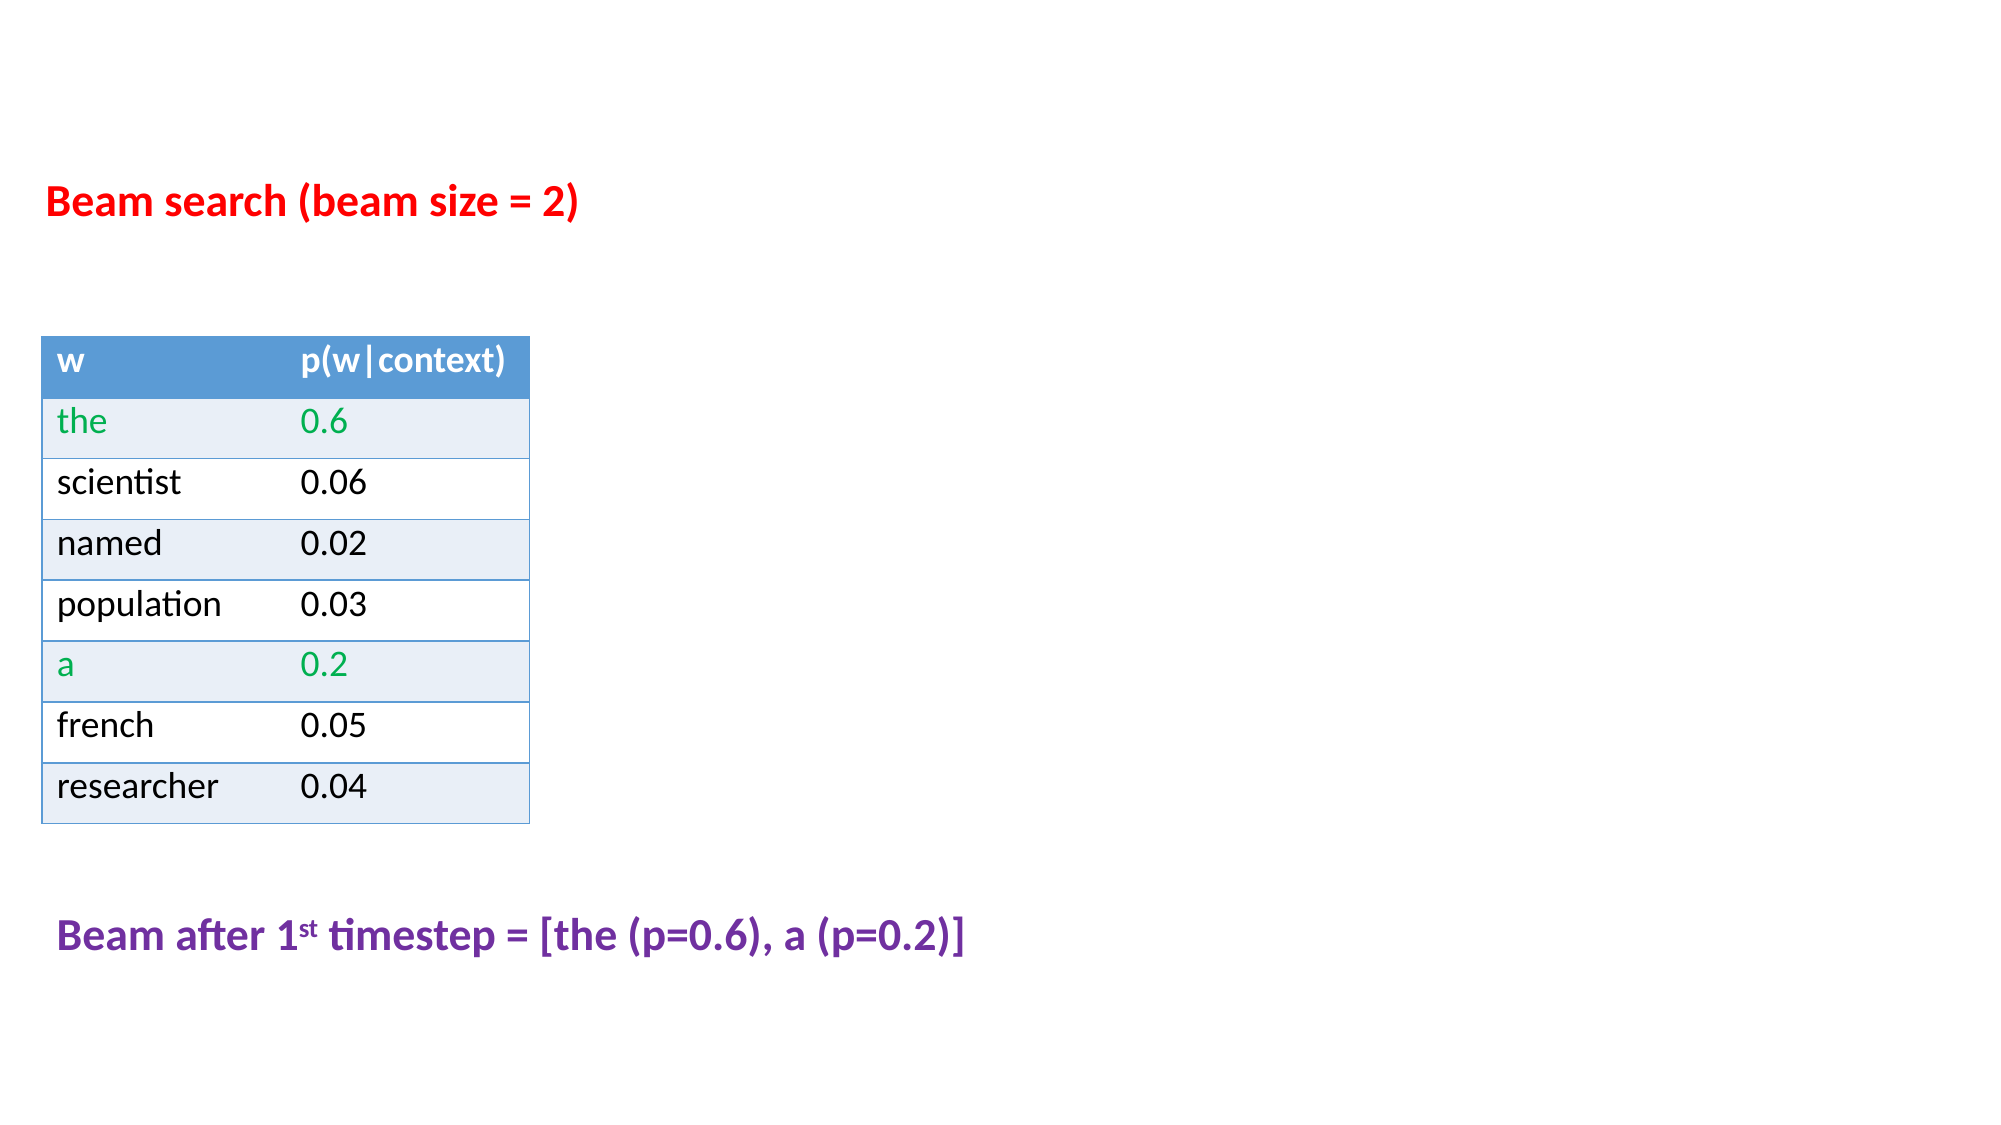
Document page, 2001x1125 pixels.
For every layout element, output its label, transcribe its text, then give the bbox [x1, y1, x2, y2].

text_box Beam after 1st timestep = [the (p=0.6), a (p=0.2)] [41, 897, 1163, 968]
table_cell the [43, 399, 286, 458]
table_cell french [43, 703, 286, 762]
table_cell 0.06 [286, 459, 529, 519]
table_header p(w|context) [286, 338, 529, 397]
table_cell 0.05 [286, 703, 529, 762]
table_cell scientist [43, 459, 286, 519]
table_cell researcher [43, 764, 286, 823]
table_header w [43, 338, 286, 397]
table_cell 0.2 [286, 642, 529, 701]
table_cell 0.6 [286, 399, 529, 458]
table_cell 0.03 [286, 581, 529, 640]
table_cell named [43, 520, 286, 579]
text_box Beam search (beam size = 2) [30, 163, 636, 234]
table_cell population [43, 581, 286, 640]
table_cell 0.04 [286, 764, 529, 823]
table_cell a [43, 642, 286, 701]
table_cell 0.02 [286, 520, 529, 579]
